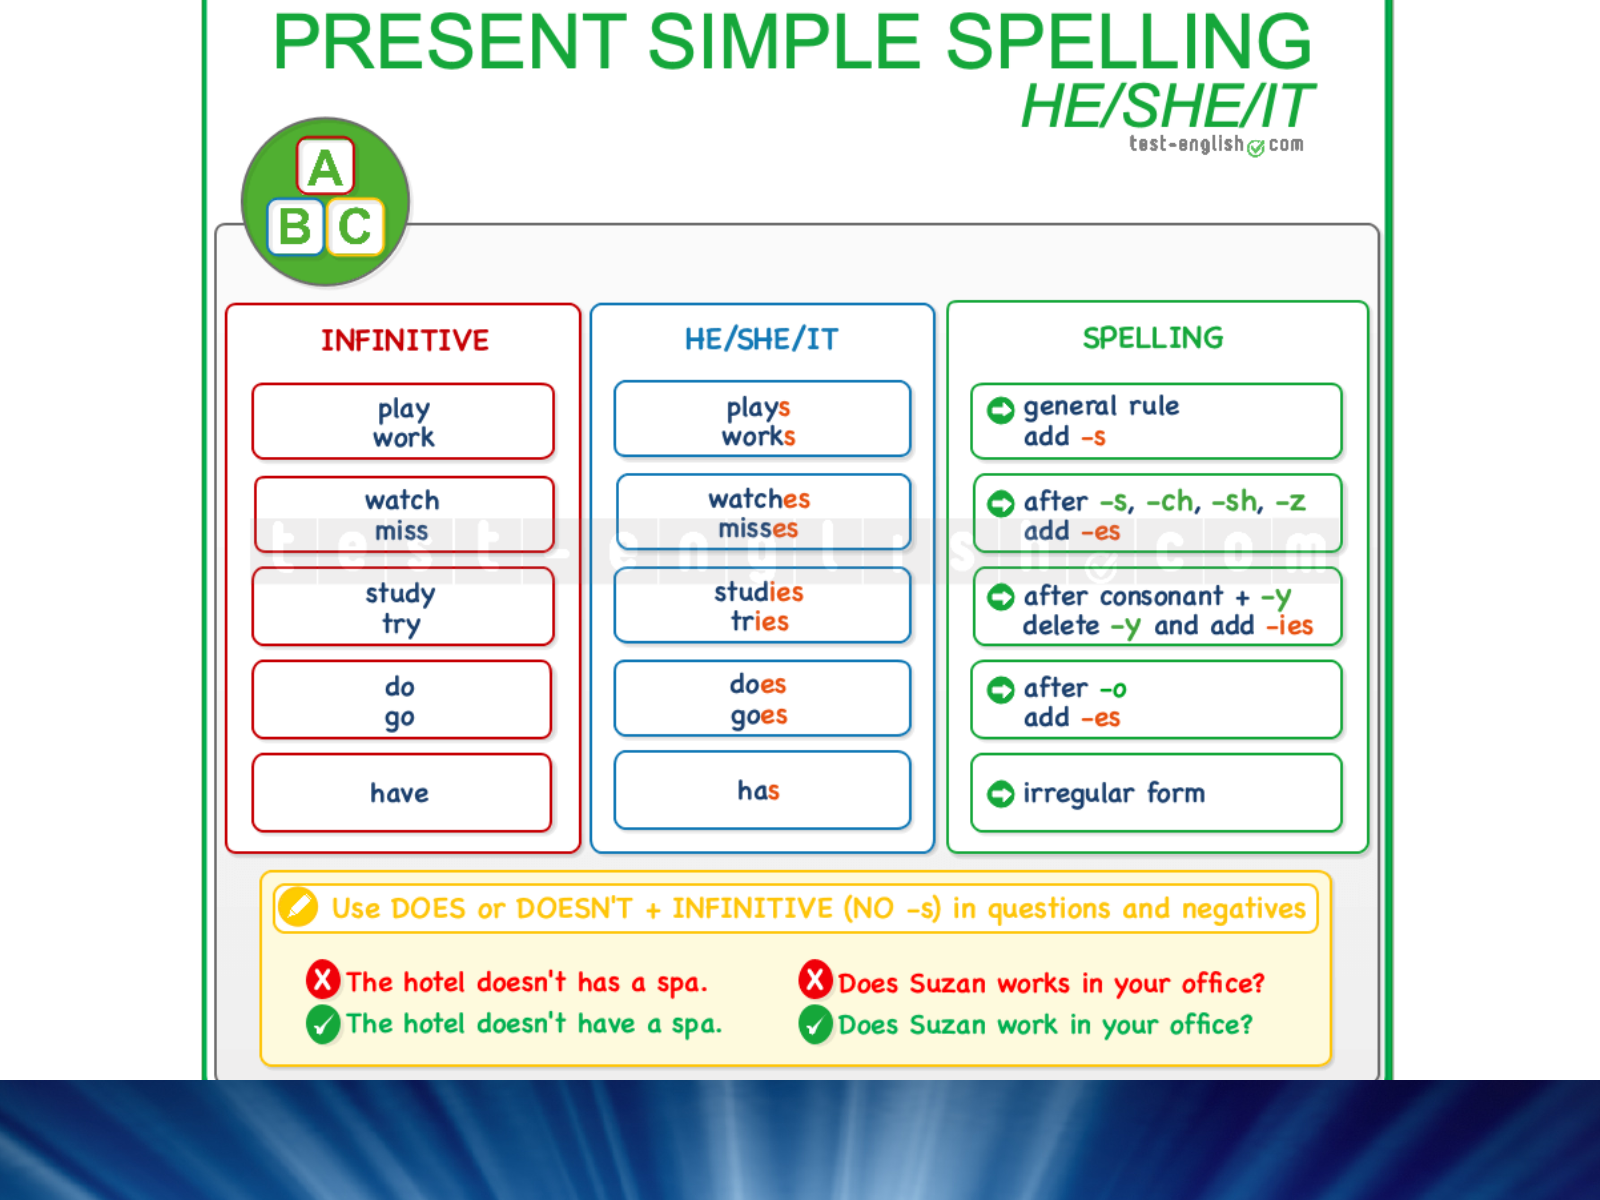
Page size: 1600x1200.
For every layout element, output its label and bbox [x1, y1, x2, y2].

text_box [0, 1080, 1600, 1200]
picture [201, 0, 1399, 1081]
